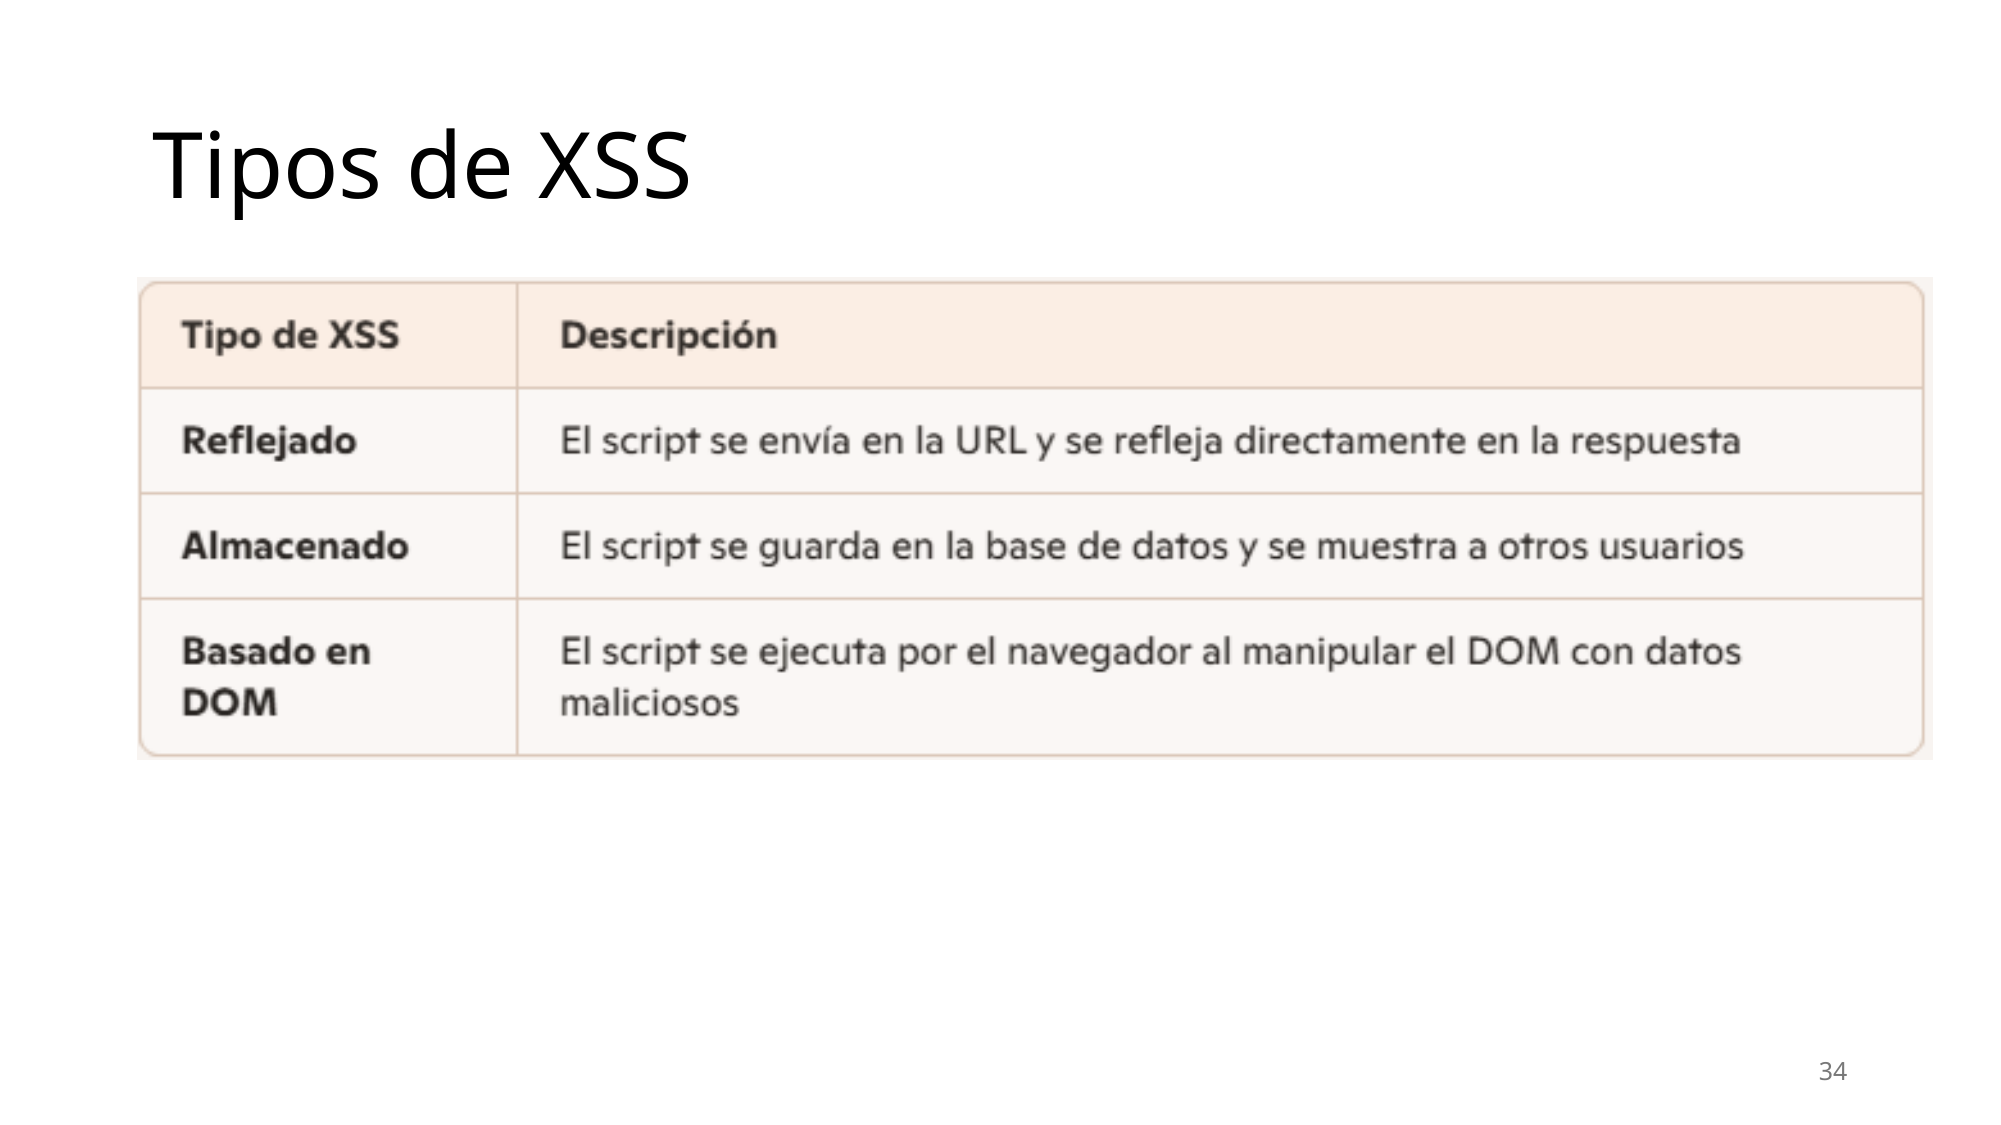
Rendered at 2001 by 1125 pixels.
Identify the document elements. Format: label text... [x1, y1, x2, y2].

title Tipos de XSS [137, 59, 1863, 276]
slide_number 34 [1412, 1042, 1863, 1103]
picture [136, 276, 1934, 760]
